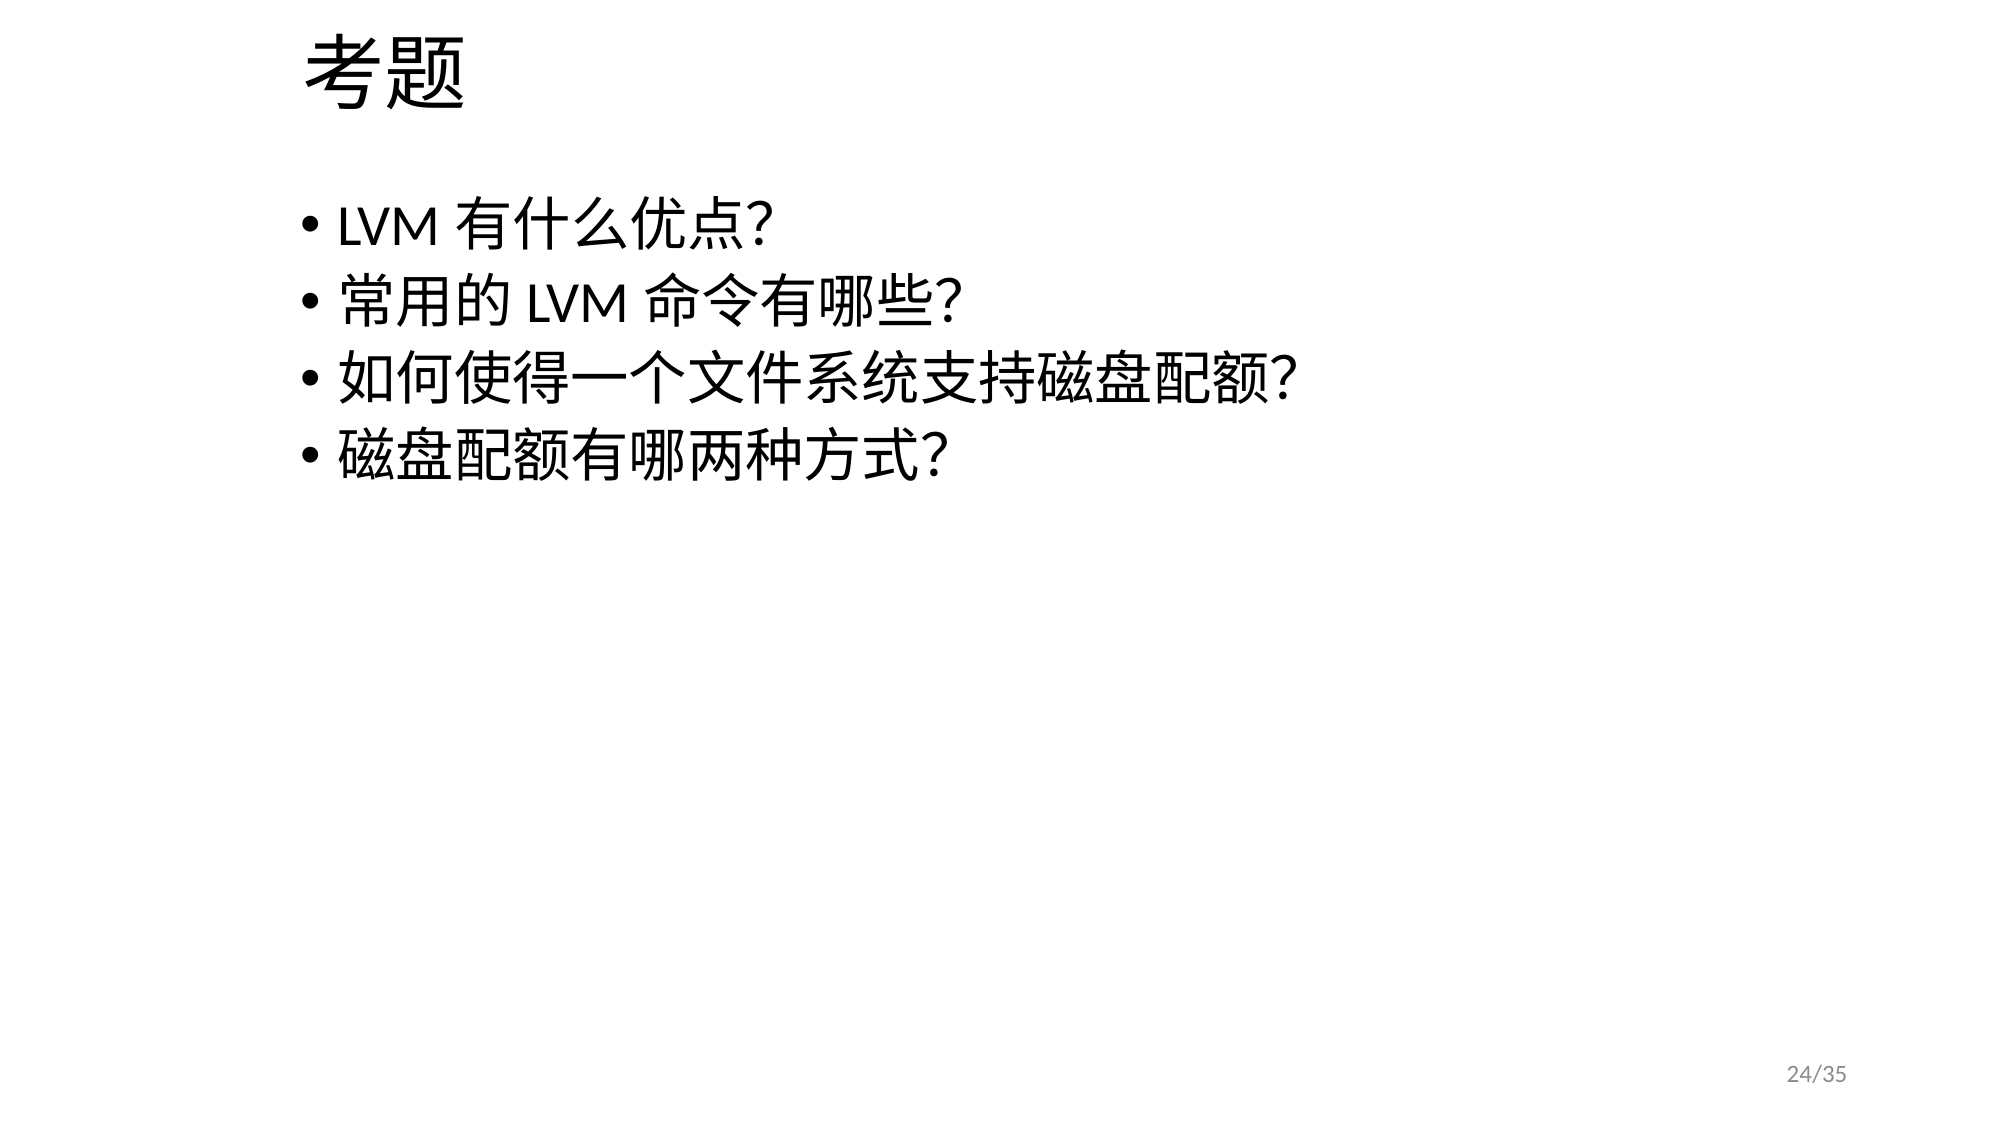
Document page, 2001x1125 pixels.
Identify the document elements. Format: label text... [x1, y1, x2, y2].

title 考题 [287, 23, 1725, 129]
slide_number 24/35 [1412, 1042, 1863, 1103]
list LVM有什么优点？ 常用的LVM命令有哪些？ 如何使得一个文件系统支持磁盘配额？ 磁盘配额有哪两种方式？ [285, 187, 1692, 1032]
